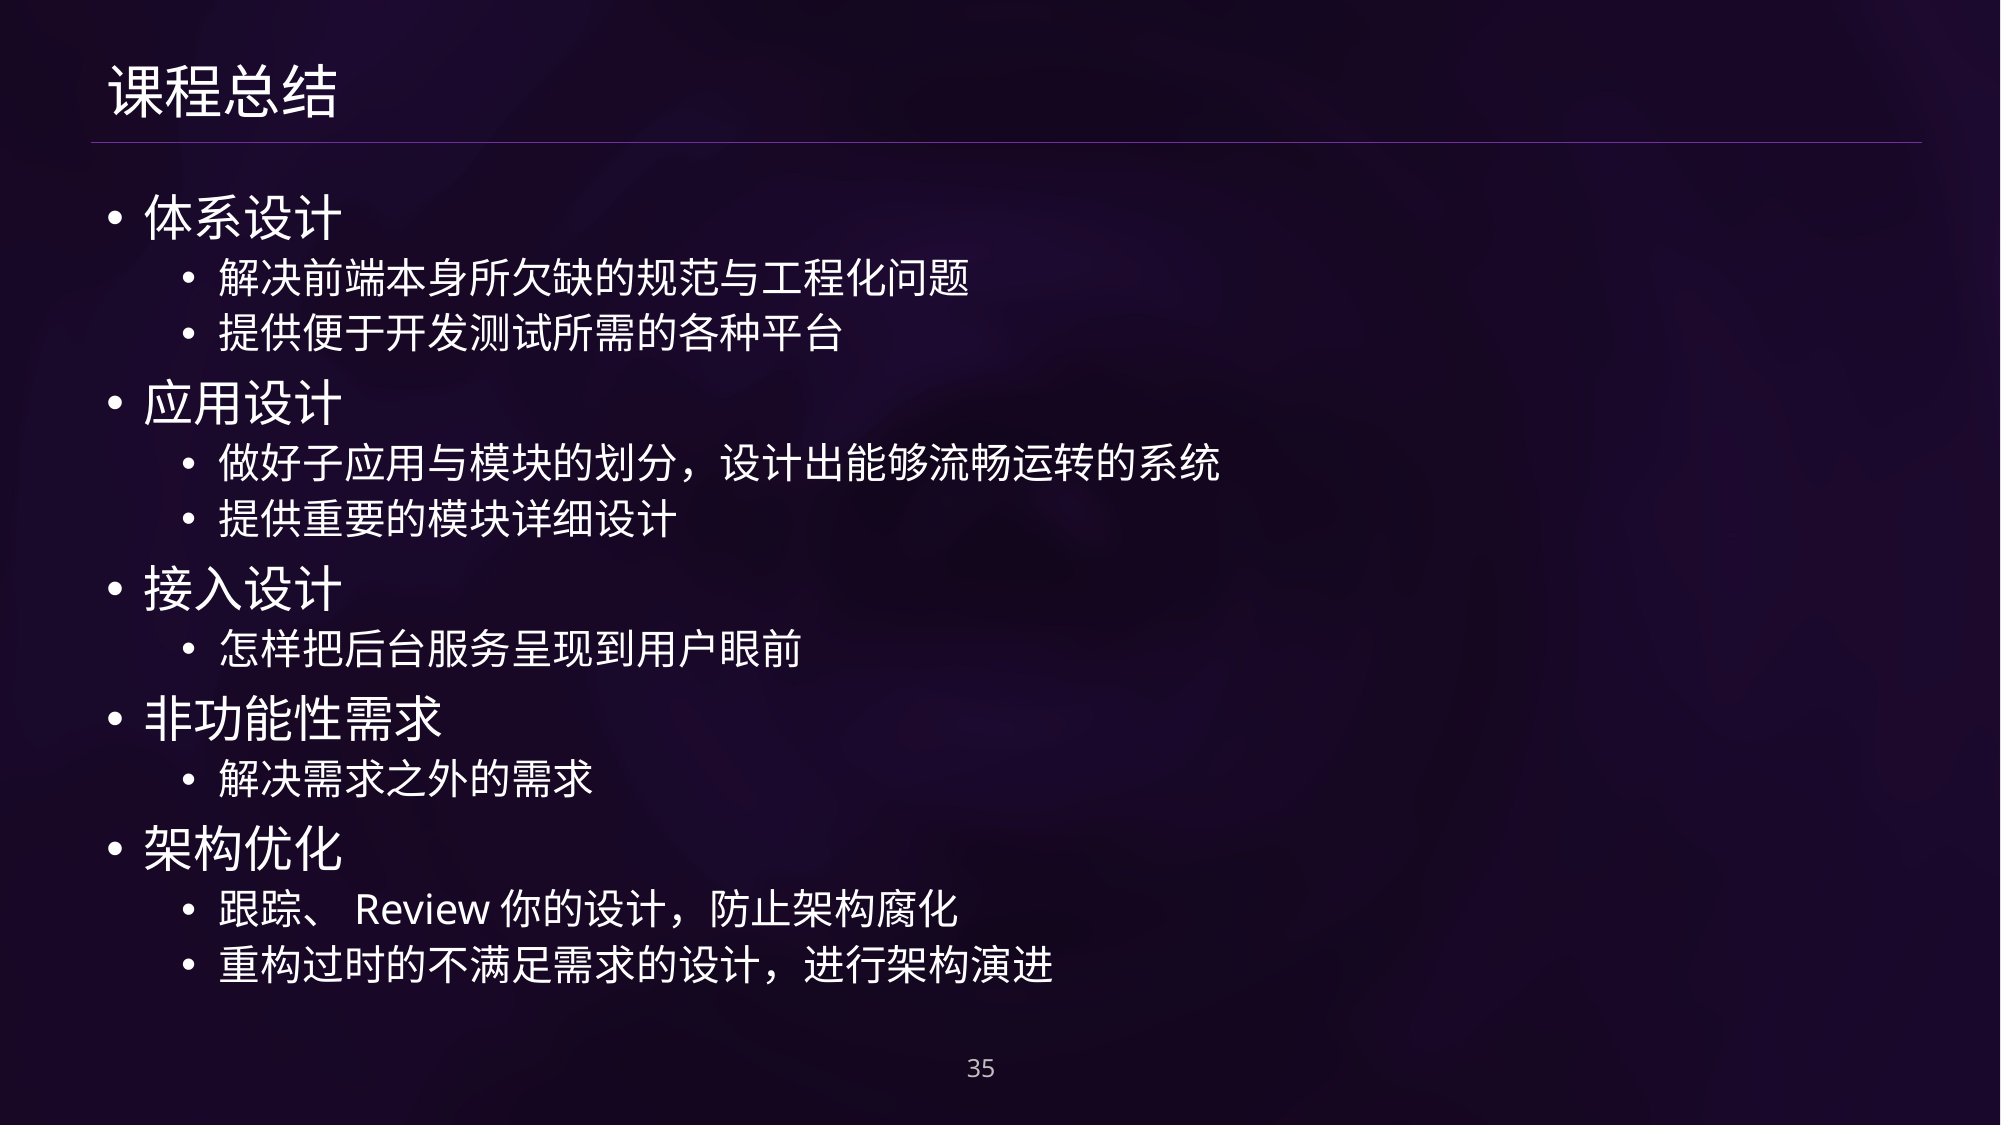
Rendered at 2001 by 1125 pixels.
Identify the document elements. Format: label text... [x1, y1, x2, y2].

picture [0, 0, 2001, 1125]
slide_number 35 [882, 1050, 1080, 1089]
title 课程总结 [91, 49, 1495, 140]
list 体系设计 解决前端本身所欠缺的规范与工程化问题 提供便于开发测试所需的各种平台 应用设计 做好子应用与模块的划分，设计出能够流畅运转的系统 提供重要的模块详细设计 接入设计 怎样把后台服务呈现到用户眼前 非功能性需求 解决需求之外的需求 架构优化 跟踪、Review你的设计，防止架构腐化 重构过时的不满足需求的设计，进行架构演进 [91, 185, 1923, 1033]
